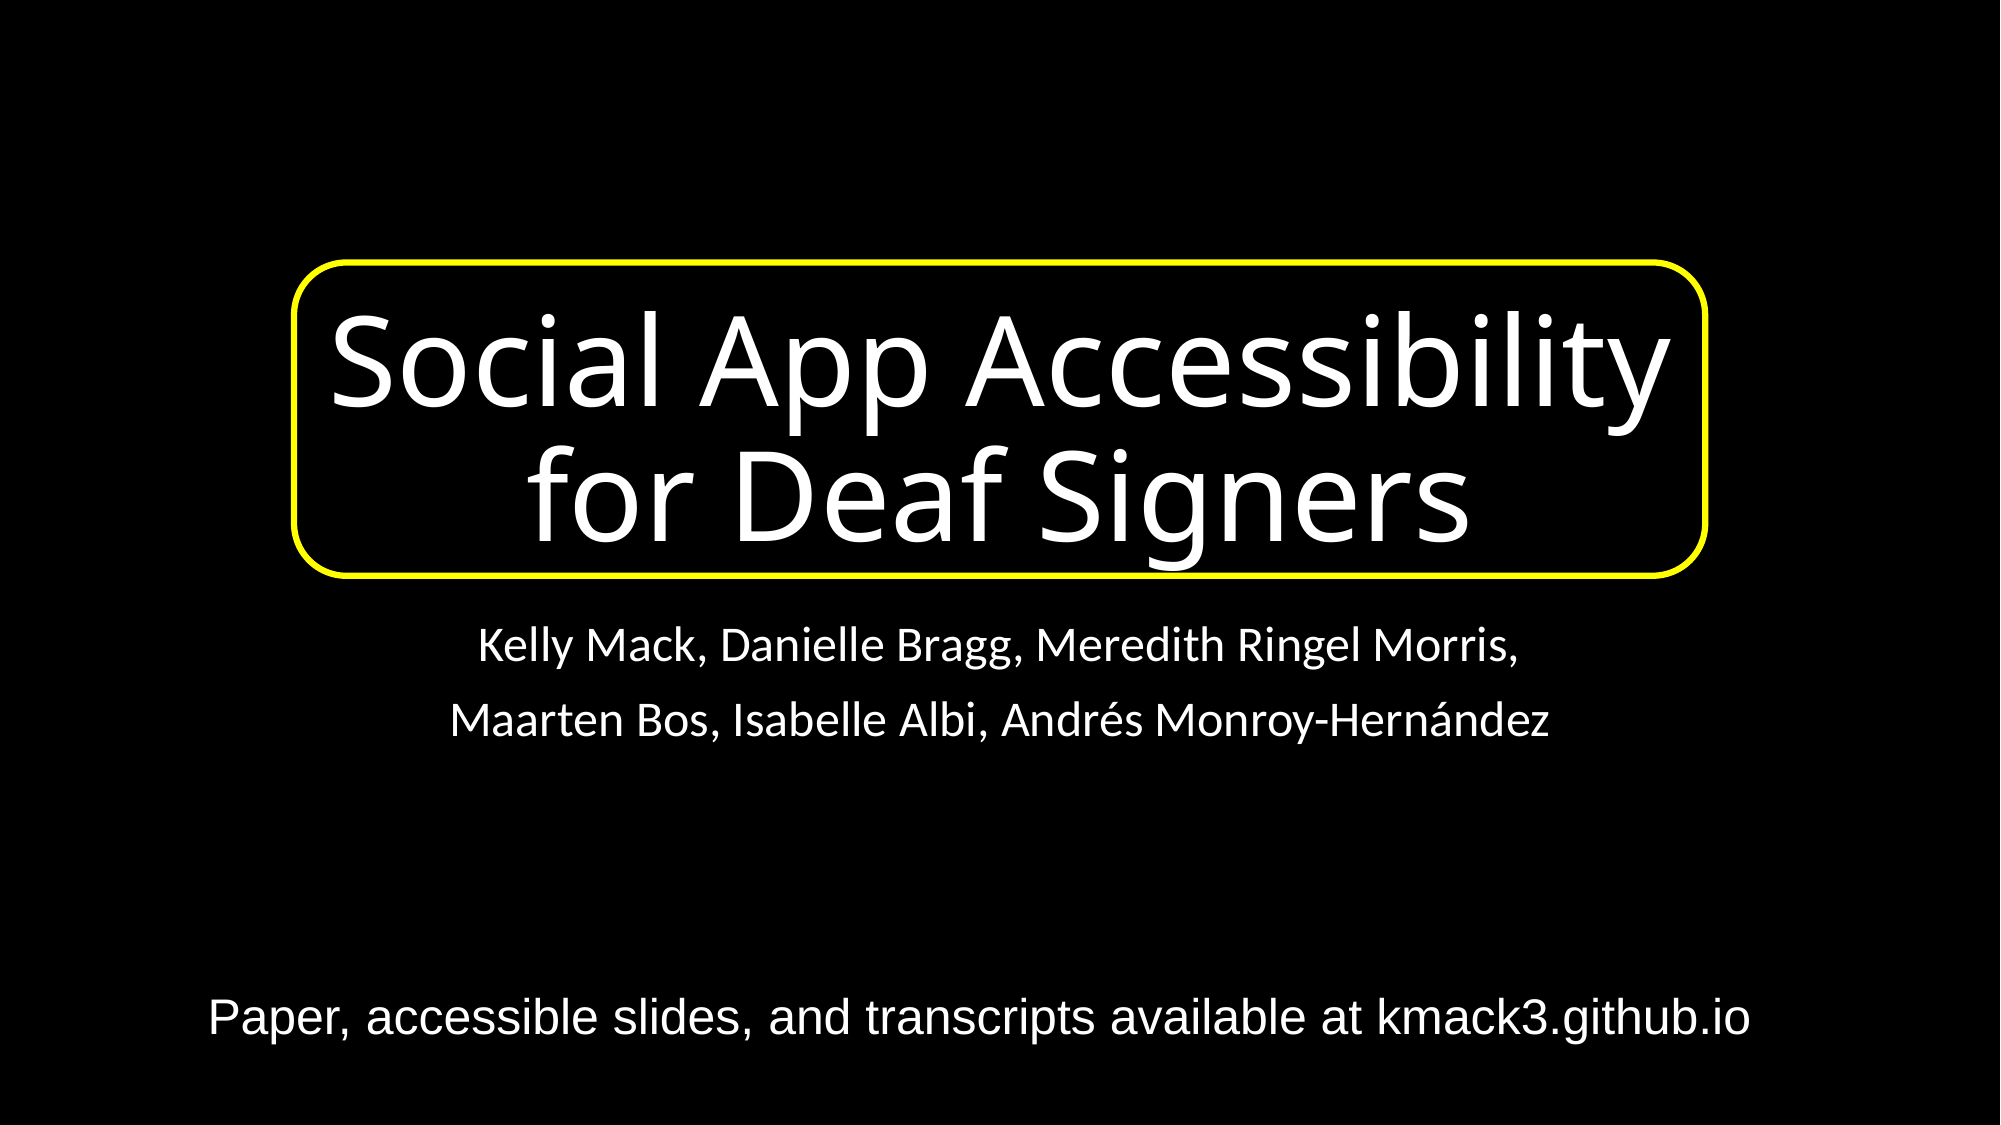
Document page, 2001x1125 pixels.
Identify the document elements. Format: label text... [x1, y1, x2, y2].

text_box Paper, accessible slides, and transcripts available at kmack3.github.io [0, 977, 1960, 1125]
subtitle Kelly Mack, Danielle Bragg, Meredith Ringel Morris, Maarten Bos, Isabelle Albi, Andrés Monroy-Hernández [249, 610, 1750, 883]
title Social App Accessibility for Deaf Signers [249, 184, 1750, 576]
